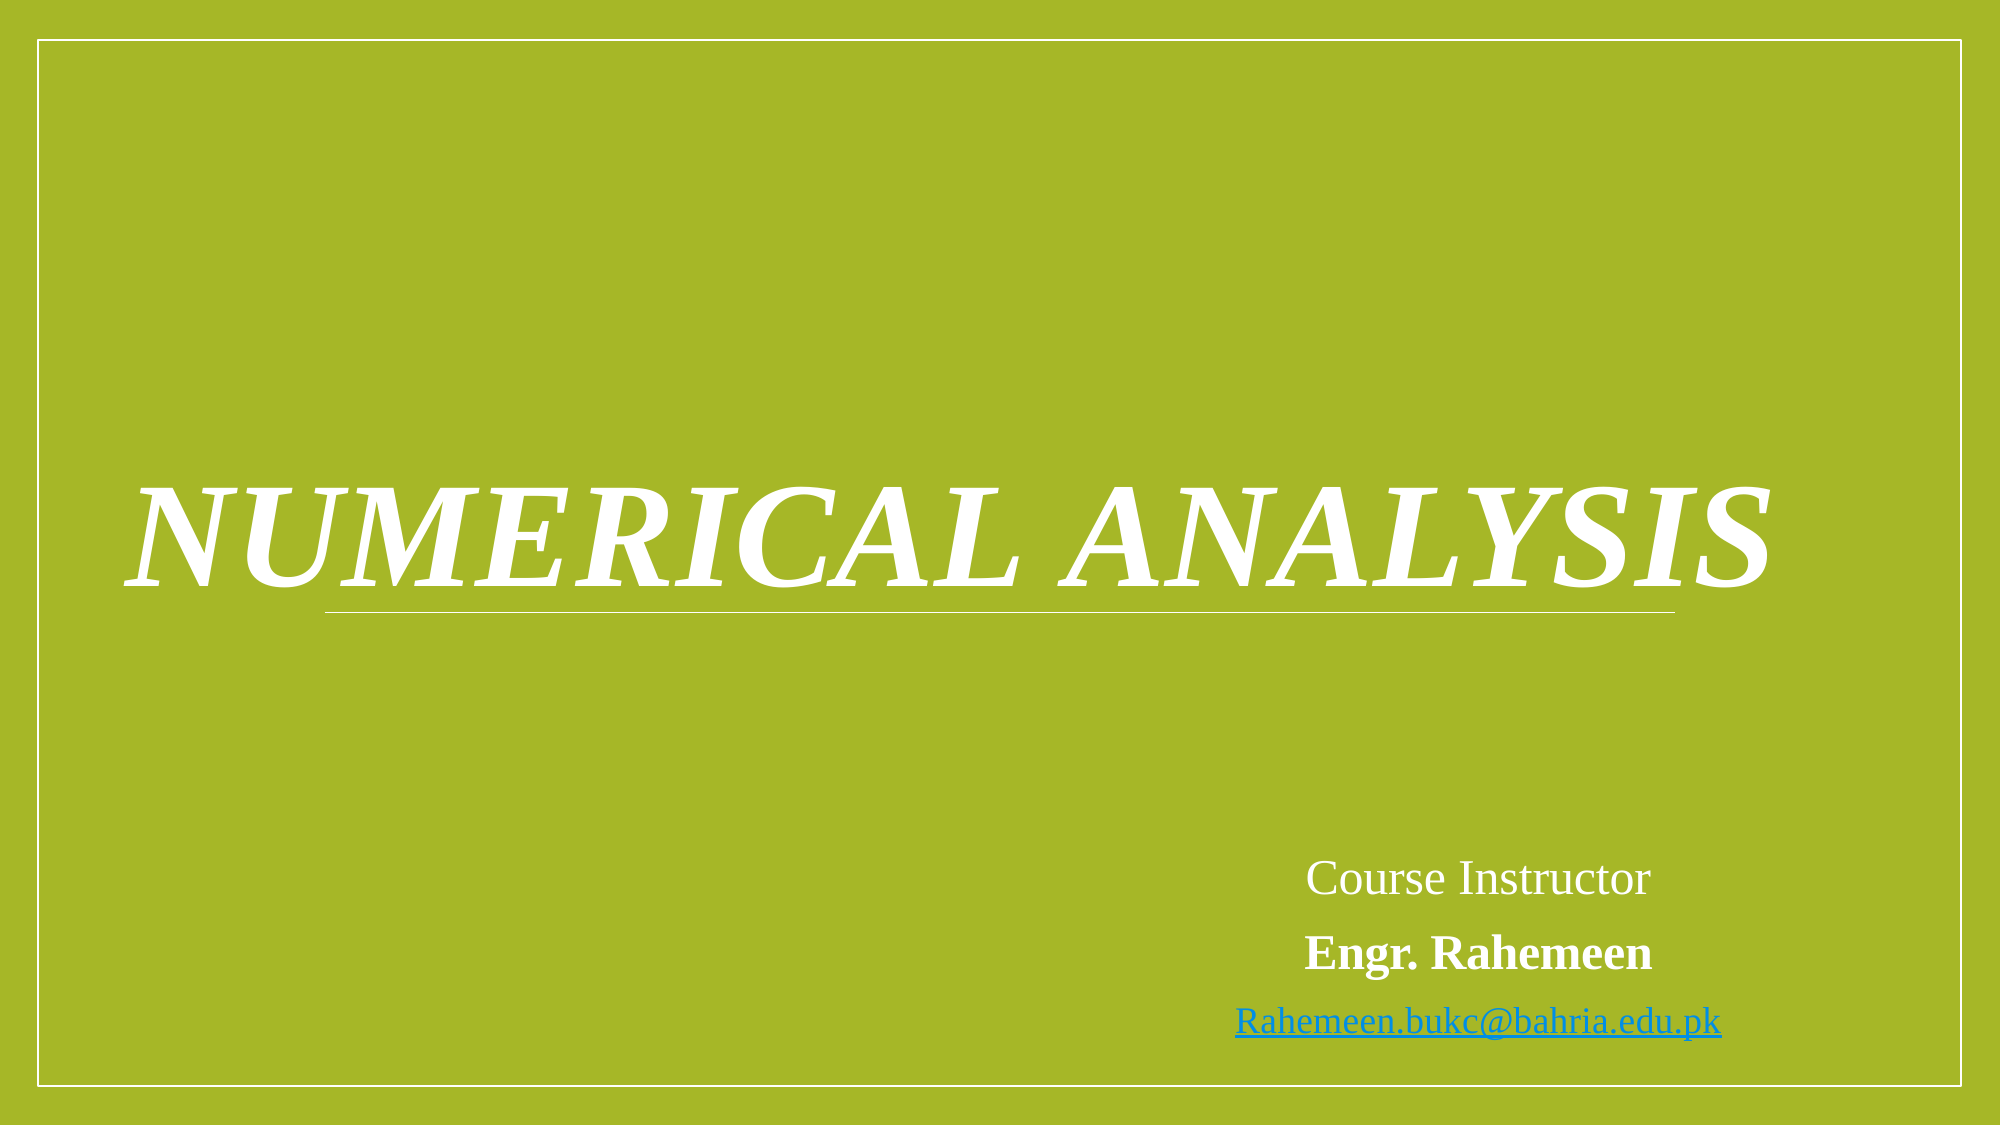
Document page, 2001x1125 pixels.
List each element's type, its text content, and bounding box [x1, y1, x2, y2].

subtitle Course Instructor Engr. Rahemeen Rahemeen.bukc@bahria.edu.pk [999, 836, 1956, 1065]
title Numerical Analysis [87, 144, 1818, 625]
